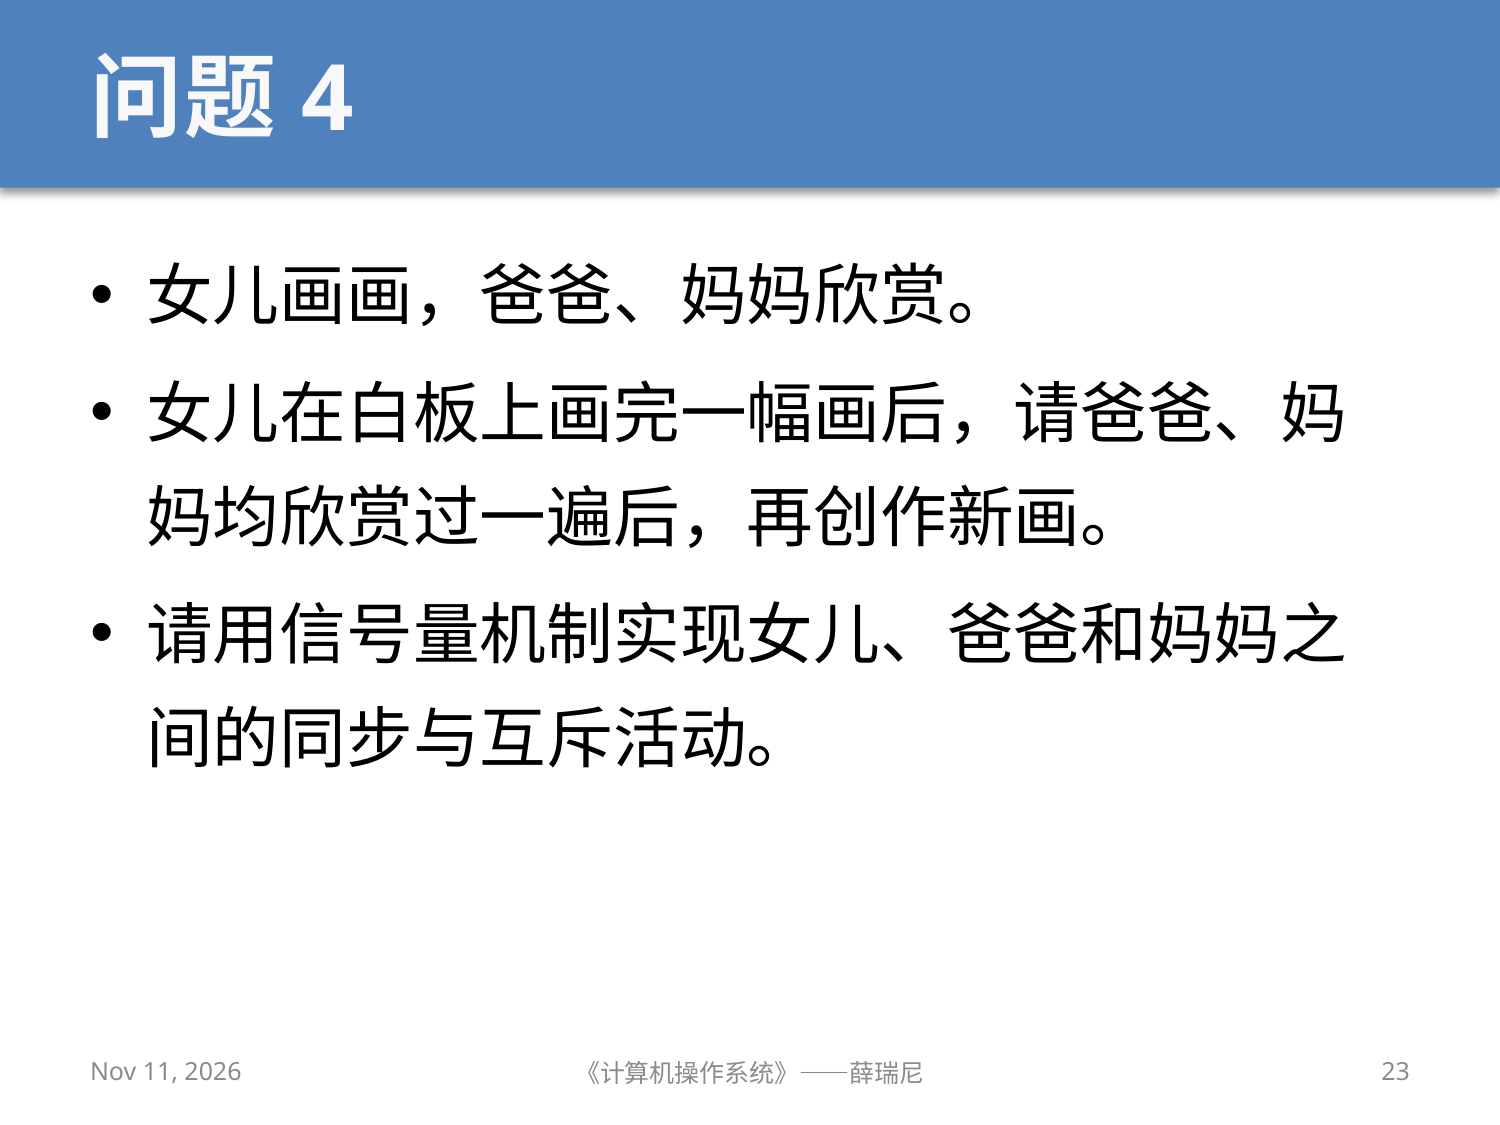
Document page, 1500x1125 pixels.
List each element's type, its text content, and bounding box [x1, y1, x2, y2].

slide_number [75, 1042, 425, 1103]
slide_number 23 [1074, 1042, 1425, 1103]
list 女儿画画，爸爸、妈妈欣赏。 女儿在白板上画完一幅画后，请爸爸、妈妈均欣赏过一遍后，再创作新画。 请用信号量机制实现女儿、爸爸和妈妈之间的同步与互斥活动。 [75, 221, 1425, 1021]
footer 《计算机操作系统》——薛瑞尼 [425, 1042, 1074, 1103]
title 问题4 [75, 0, 1425, 188]
